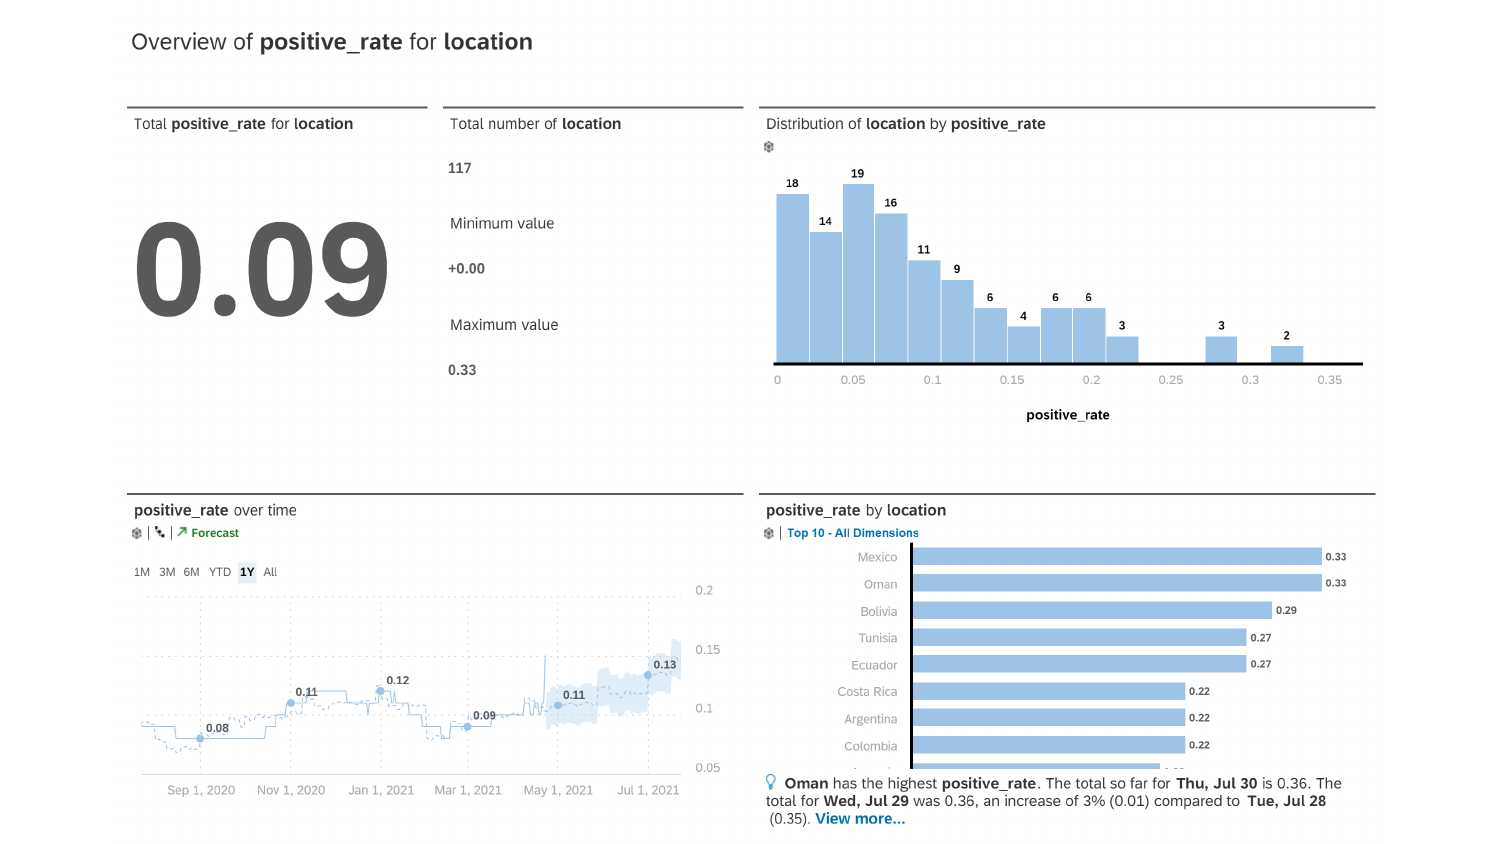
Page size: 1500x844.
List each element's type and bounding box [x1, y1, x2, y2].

picture [117, 0, 1383, 844]
